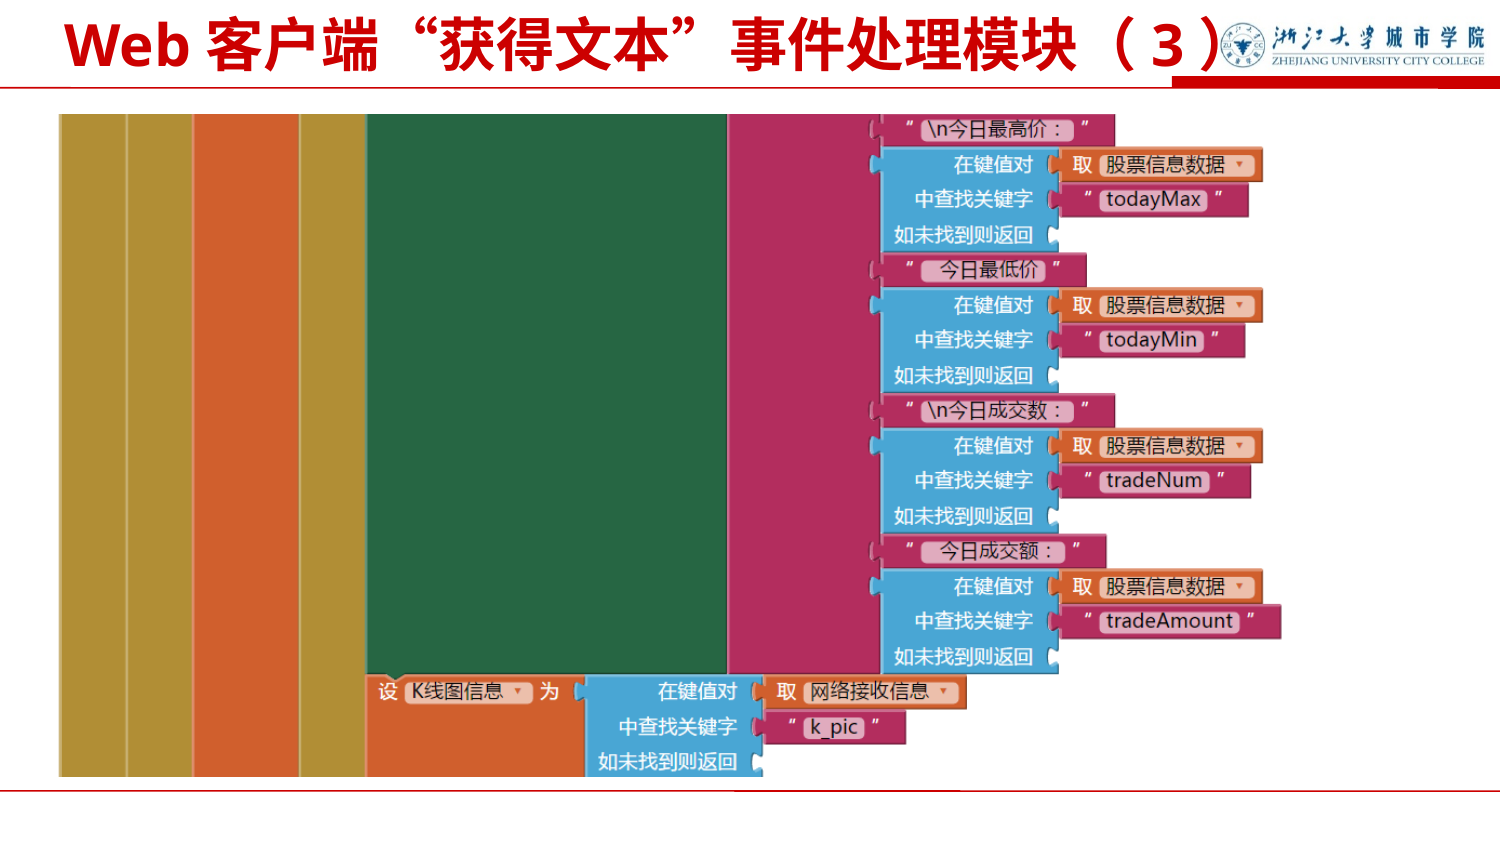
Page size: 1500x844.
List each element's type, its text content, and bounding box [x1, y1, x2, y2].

title Web客户端“获得文本”事件处理模块（3） [49, 7, 1400, 80]
picture [49, 114, 1288, 777]
picture [1210, 5, 1497, 73]
